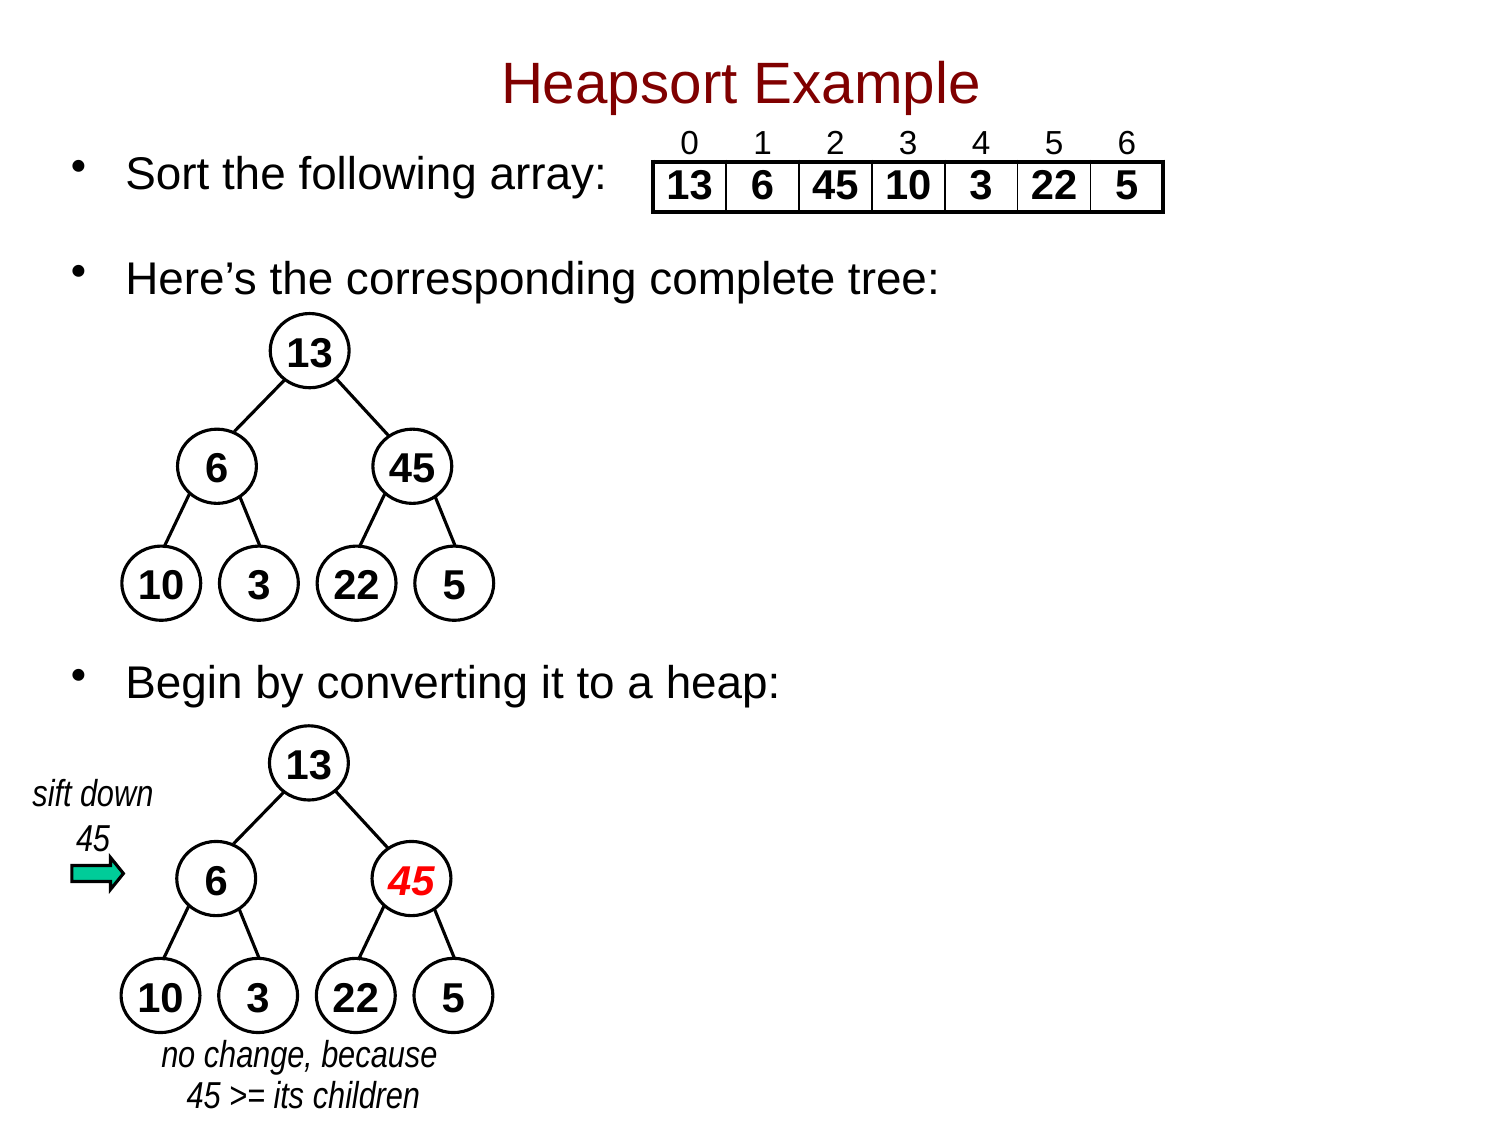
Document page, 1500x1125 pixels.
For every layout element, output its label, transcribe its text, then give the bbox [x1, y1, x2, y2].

title Heapsort Example [96, 10, 1386, 136]
table_header 6 [1090, 114, 1163, 160]
table_header 5 [1018, 114, 1090, 160]
text_box 45 [372, 429, 452, 504]
text_box 13 [270, 313, 350, 388]
text_box [71, 866, 124, 890]
table_cell 6 [727, 164, 798, 210]
table_header 4 [945, 114, 1018, 160]
table_cell 3 [946, 164, 1017, 210]
table_cell 45 [800, 164, 871, 210]
text_box 45 [372, 841, 451, 916]
text_box no change, because 45 >= its children [146, 1028, 461, 1124]
text_box 22 [316, 958, 396, 1028]
text_box 10 [121, 958, 200, 1030]
text_box 3 [219, 546, 299, 621]
table_cell 5 [1091, 164, 1161, 210]
text_box 6 [177, 429, 257, 504]
table_header 2 [799, 114, 872, 160]
text_box 3 [218, 958, 298, 1028]
table_cell 13 [655, 164, 725, 210]
table_header 0 [653, 114, 726, 160]
table_header 3 [872, 114, 945, 160]
table_header 1 [726, 114, 799, 160]
list Sort the following array: Here’s the corresponding complete tree: Begin by converting it to a heap: [55, 136, 1500, 1058]
text_box 5 [413, 958, 493, 1032]
text_box sift down 45 [17, 761, 169, 866]
text_box 13 [269, 725, 349, 801]
text_box 22 [317, 546, 397, 621]
table_cell 22 [1018, 164, 1090, 210]
text_box 6 [176, 841, 256, 916]
table_cell 10 [873, 164, 944, 210]
text_box 10 [121, 546, 201, 621]
text_box 5 [414, 546, 494, 621]
